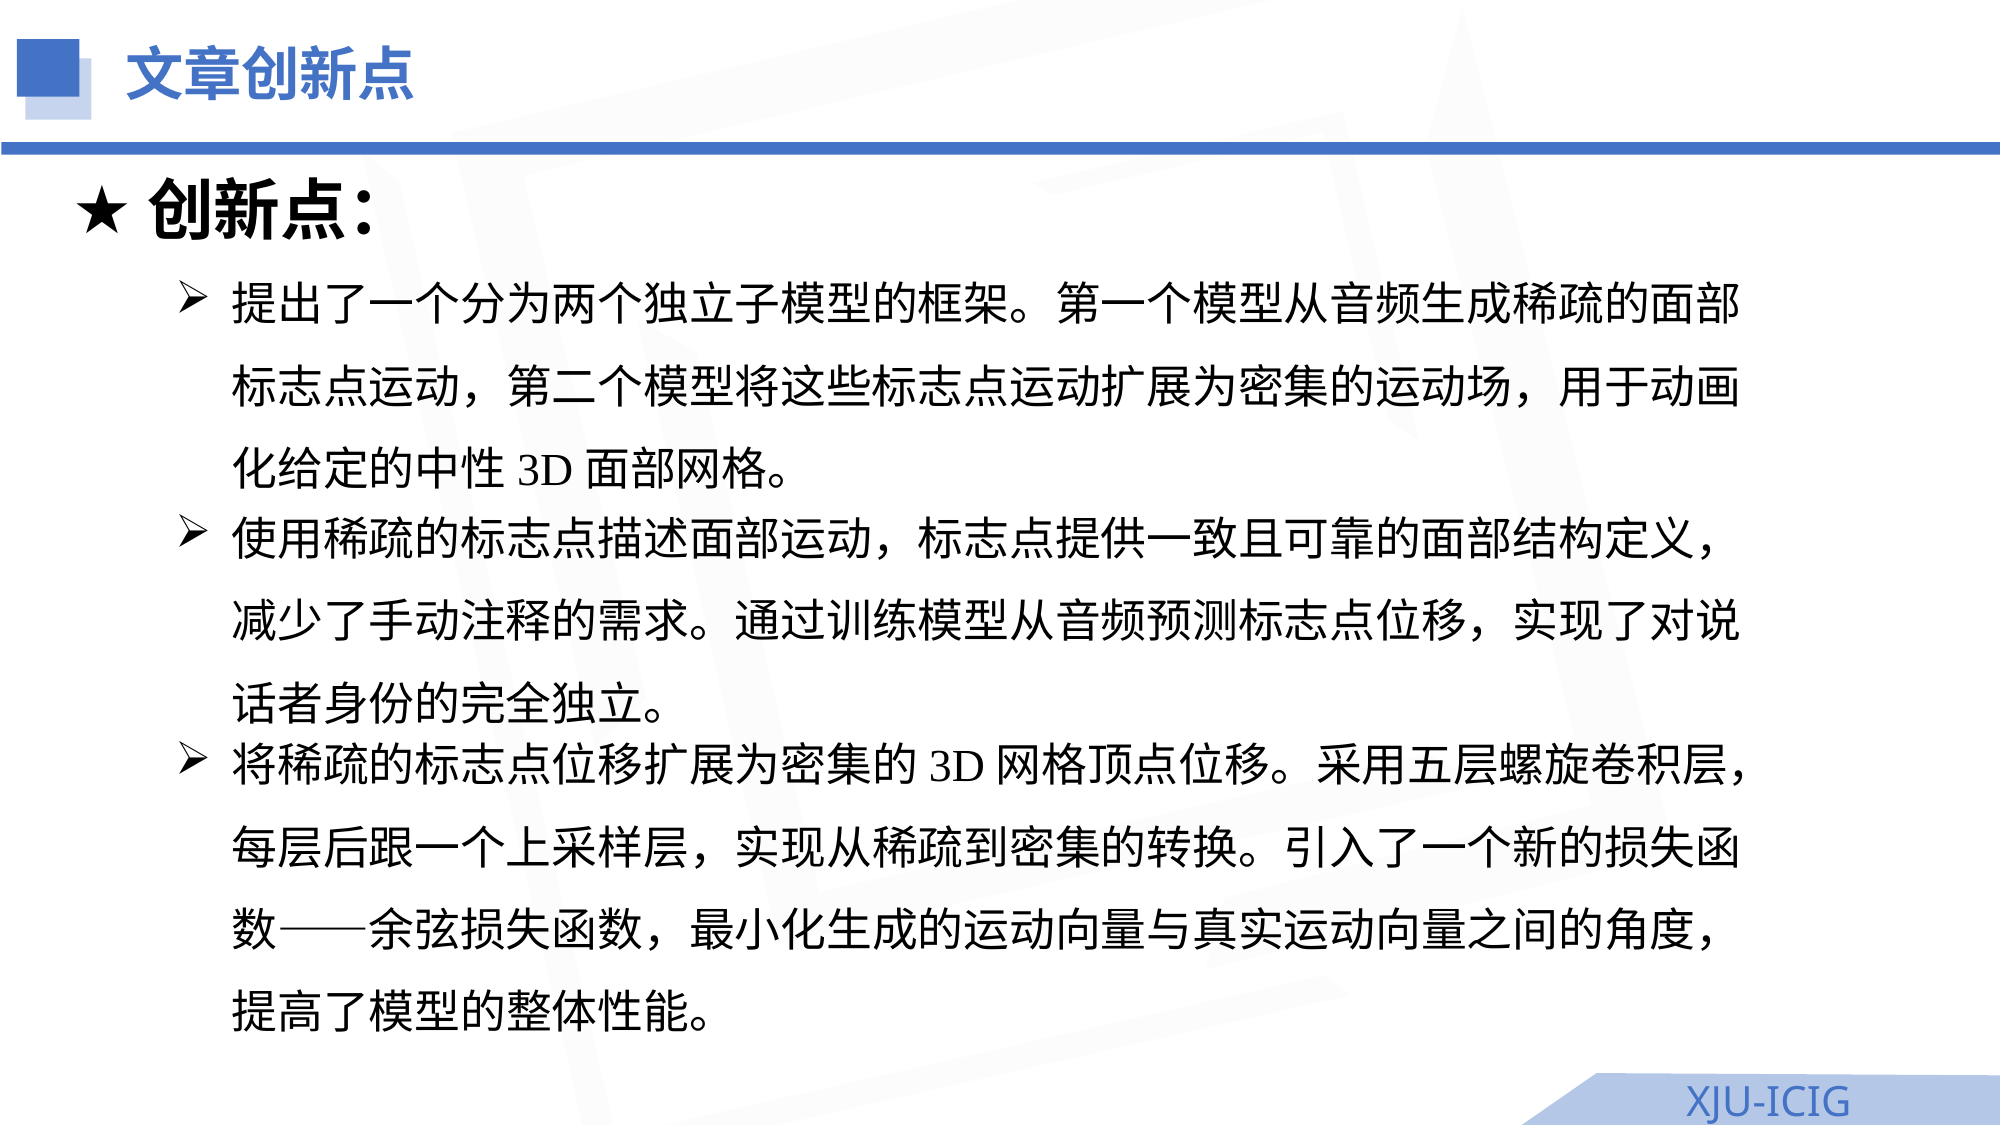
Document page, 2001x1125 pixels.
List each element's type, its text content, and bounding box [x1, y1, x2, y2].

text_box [518, 0, 1563, 1109]
text_box XJU-ICIG [1519, 1072, 2000, 1125]
text_box 使用稀疏的标志点描述面部运动，标志点提供一致且可靠的面部结构定义，减少了手动注释的需求。通过训练模型从音频预测标志点位移，实现了对说话者身份的完全独立。 [1563, 474, 1779, 701]
text_box 使用稀疏的标志点描述面部运动，标志点提供一致且可靠的面部结构定义，减少了手动注释的需求。通过训练模型从音频预测标志点位移，实现了对说话者身份的完全独立。 [160, 474, 518, 701]
text_box 文章创新点 [110, 29, 518, 114]
text_box [1563, 141, 2000, 156]
text_box [0, 141, 518, 156]
text_box 将稀疏的标志点位移扩展为密集的3D网格顶点位移。采用五层螺旋卷积层，每层后跟一个上采样层，实现从稀疏到密集的转换。引入了一个新的损失函数——余弦损失函数，最小化生成的运动向量与真实运动向量之间的角度，提高了模型的整体性能。 [160, 701, 518, 1046]
text_box 将稀疏的标志点位移扩展为密集的3D网格顶点位移。采用五层螺旋卷积层，每层后跟一个上采样层，实现从稀疏到密集的转换。引入了一个新的损失函数——余弦损失函数，最小化生成的运动向量与真实运动向量之间的角度，提高了模型的整体性能。 [1563, 701, 1779, 1046]
text_box 提出了一个分为两个独立子模型的框架。第一个模型从音频生成稀疏的面部标志点运动，第二个模型将这些标志点运动扩展为密集的运动场，用于动画化给定的中性3D面部网格。 [1563, 239, 1779, 474]
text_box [16, 38, 92, 120]
text_box 提出了一个分为两个独立子模型的框架。第一个模型从音频生成稀疏的面部标志点运动，第二个模型将这些标志点运动扩展为密集的运动场，用于动画化给定的中性3D面部网格。 [160, 239, 518, 474]
text_box 创新点： [57, 160, 424, 256]
